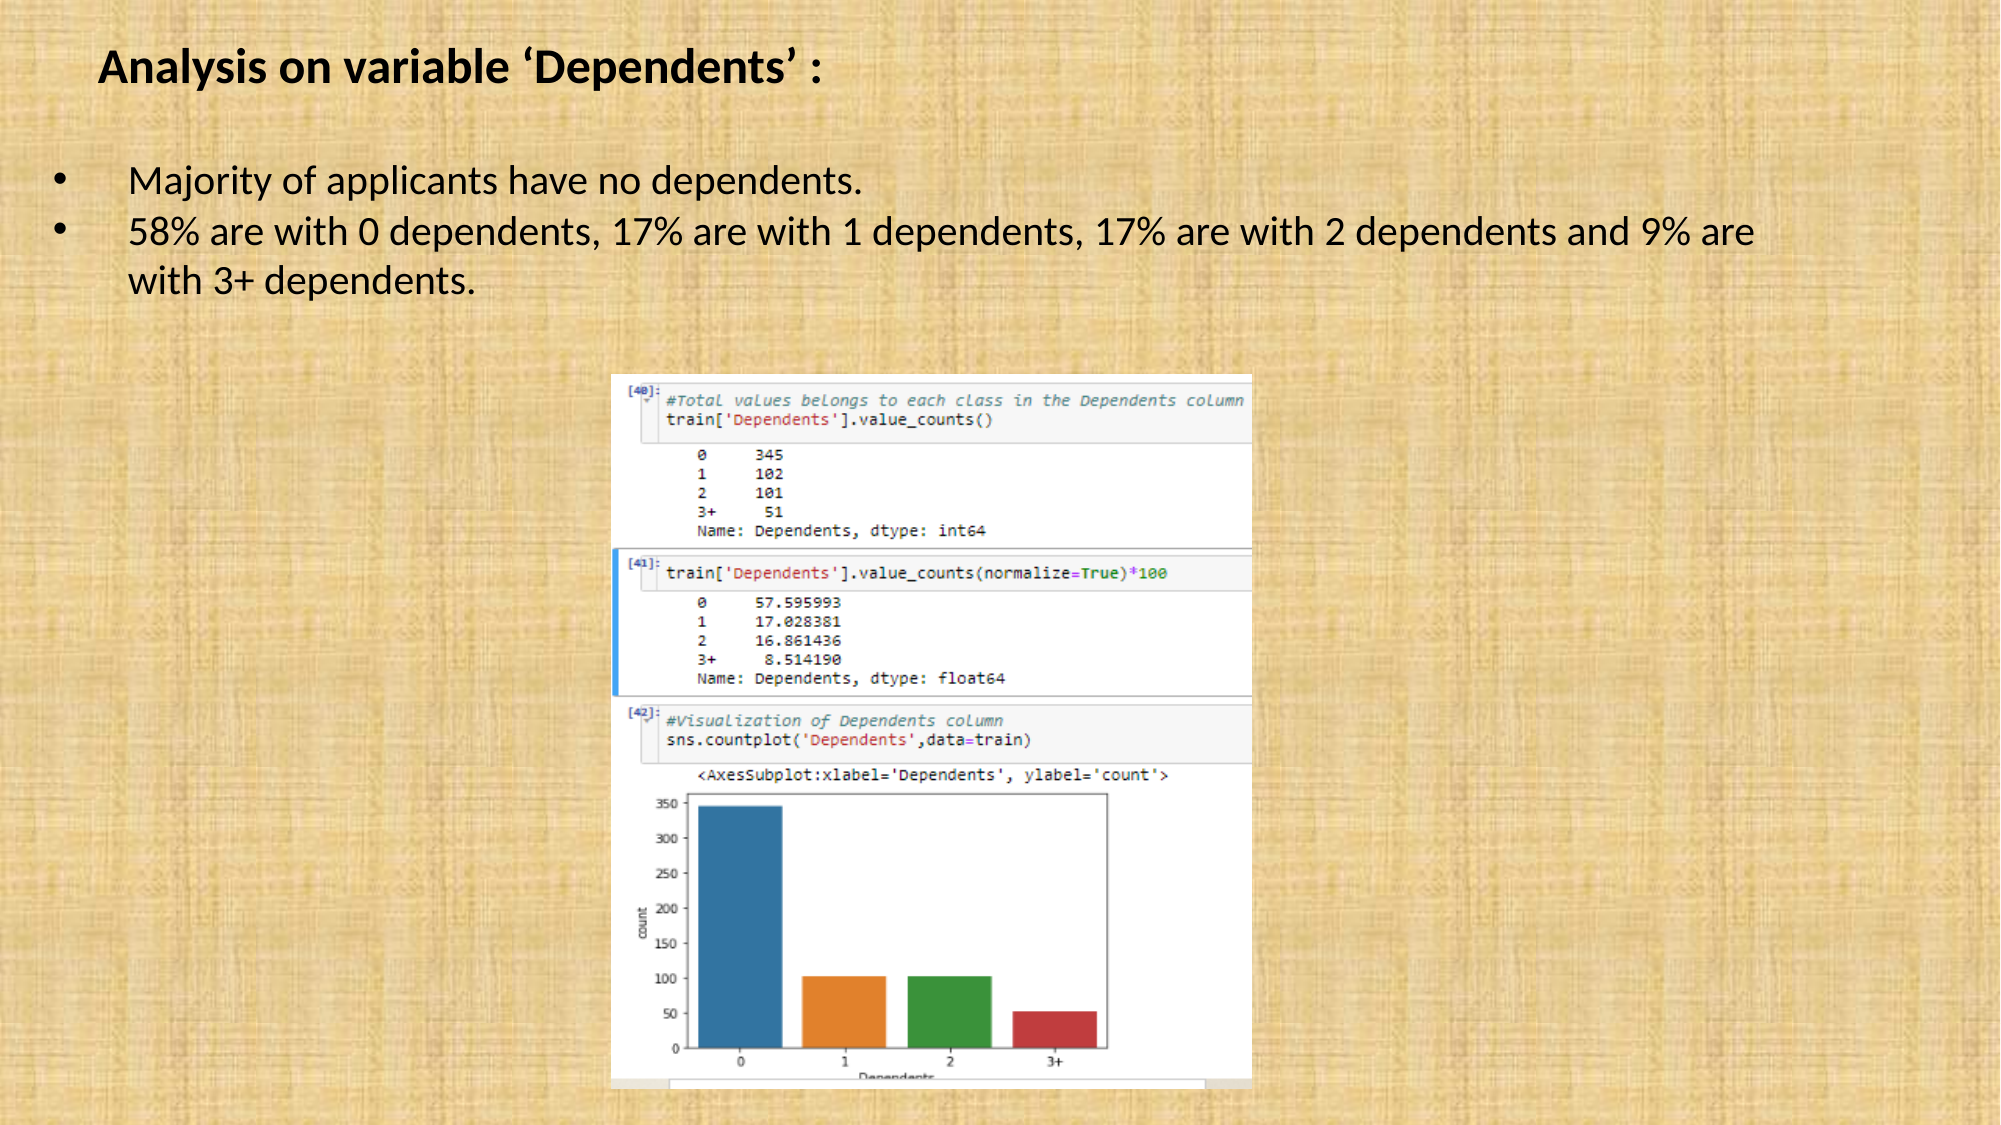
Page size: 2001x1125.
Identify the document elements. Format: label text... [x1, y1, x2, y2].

picture [0, 0, 2001, 1125]
title Analysis on variable ‘Dependents’ : Majority of applicants have no dependents. 58% are with 0 dependents, 17% are with 1 dependents, 17% are with 2 dependents and 9% are with 3+ dependents. [37, 36, 1838, 420]
